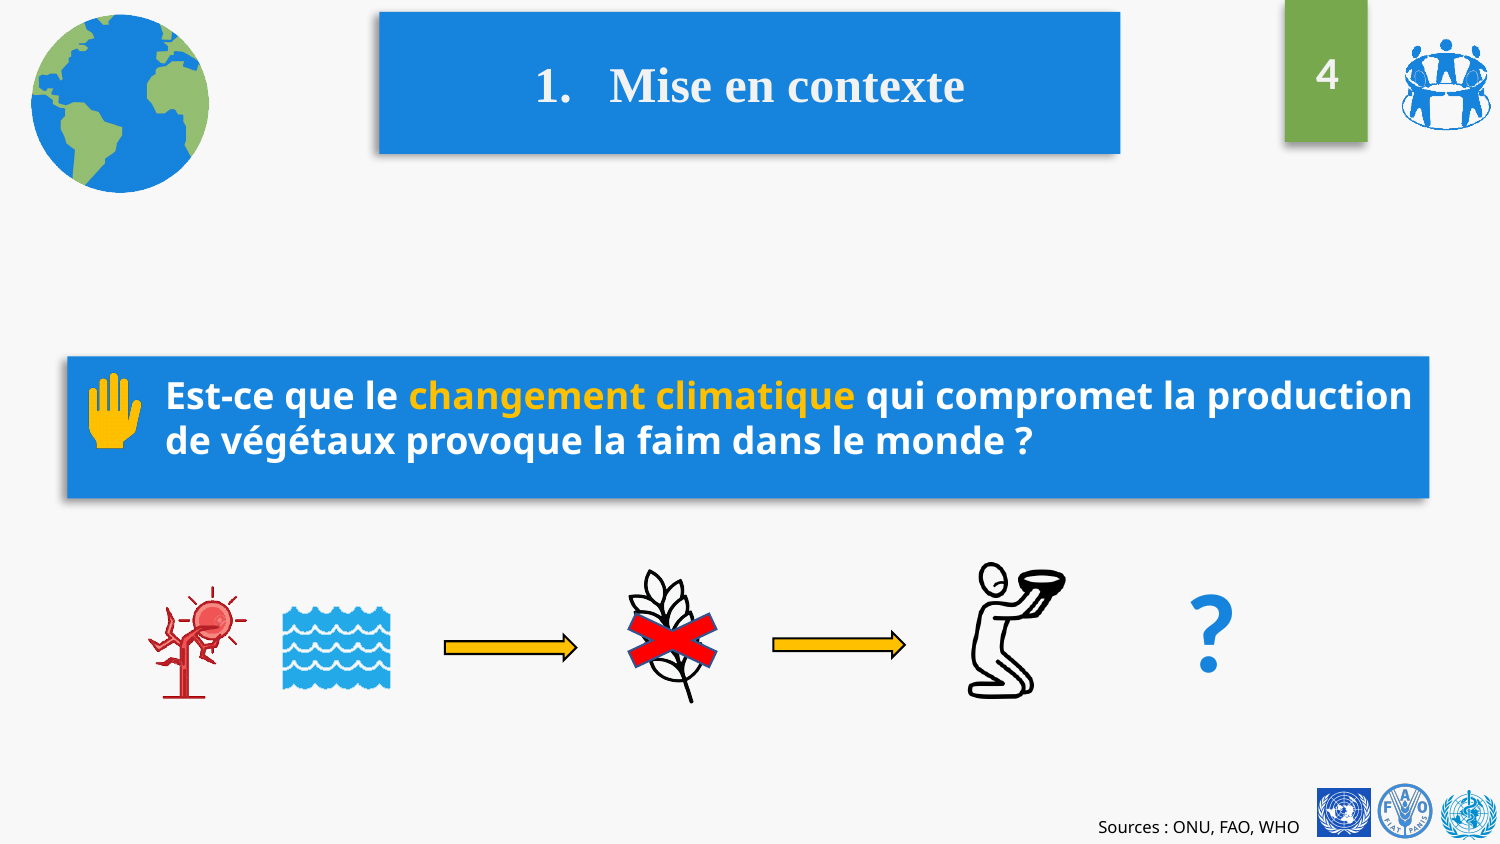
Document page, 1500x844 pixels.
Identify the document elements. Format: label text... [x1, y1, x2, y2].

text_box [705, 645, 718, 669]
text_box [66, 355, 1430, 499]
text_box ? [1170, 552, 1264, 703]
text_box [443, 632, 578, 663]
text_box [627, 647, 634, 666]
picture [614, 555, 725, 715]
picture [1317, 788, 1371, 838]
picture [0, 0, 303, 210]
text_box Sources : ONU, FAO, WHO [1083, 809, 1366, 844]
picture [130, 582, 259, 707]
picture [1441, 790, 1498, 840]
text_box [772, 629, 907, 661]
picture [275, 600, 408, 695]
picture [1345, 12, 1500, 155]
text_box [1284, 0, 1369, 143]
text_box 4 [1301, 36, 1345, 107]
text_box Est-ce que le changement climatique qui compromet la production de végétaux provoque la faim dans le monde ? [150, 364, 1433, 470]
picture [1377, 783, 1433, 839]
picture [70, 366, 160, 456]
text_box Mise en contexte [378, 11, 1121, 155]
text_box [705, 612, 718, 636]
picture [930, 554, 1083, 706]
text_box [627, 615, 634, 633]
